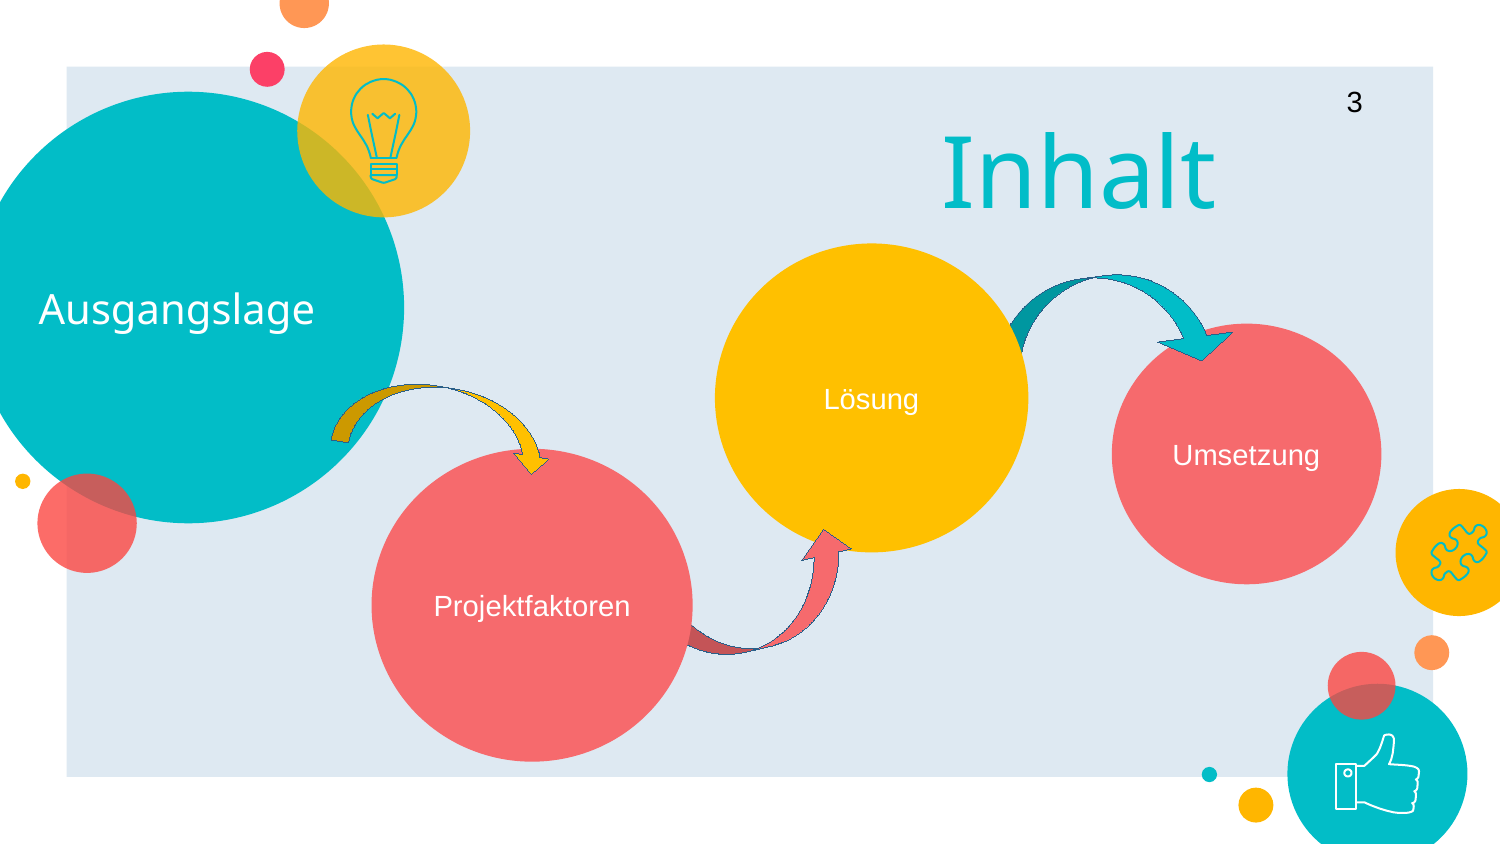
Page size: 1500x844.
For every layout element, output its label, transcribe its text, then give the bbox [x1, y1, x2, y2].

text_box [689, 526, 854, 657]
title Ausgangslage [23, 91, 375, 524]
text_box [1010, 272, 1235, 363]
text_box Inhalt [926, 113, 1435, 224]
text_box Umsetzung [1109, 321, 1384, 587]
text_box [328, 382, 551, 477]
text_box Lösung [712, 241, 1031, 555]
slide_number 3 [1331, 68, 1422, 113]
text_box Projektfaktoren [369, 446, 695, 764]
